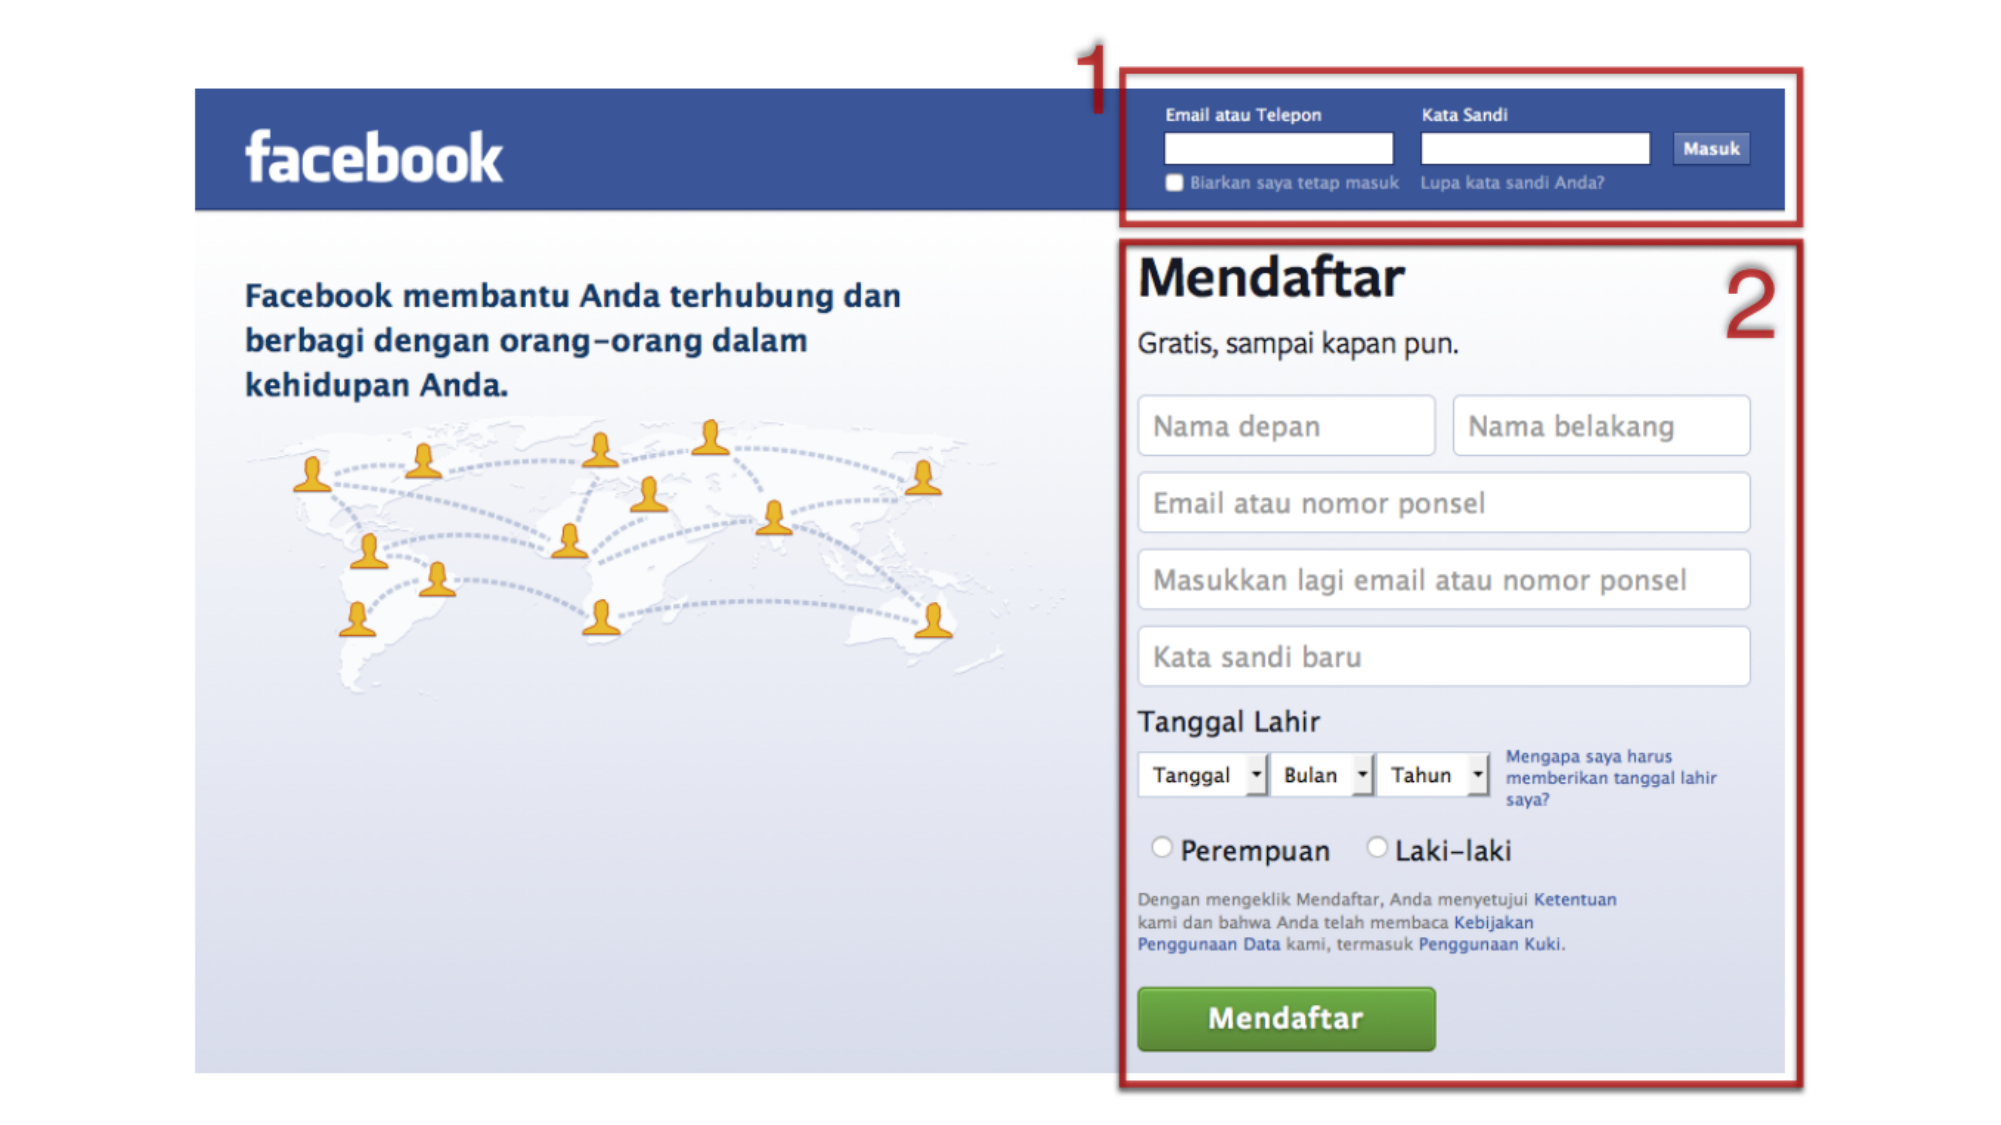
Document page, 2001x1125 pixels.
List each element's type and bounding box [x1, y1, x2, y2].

picture [182, 15, 1828, 1125]
